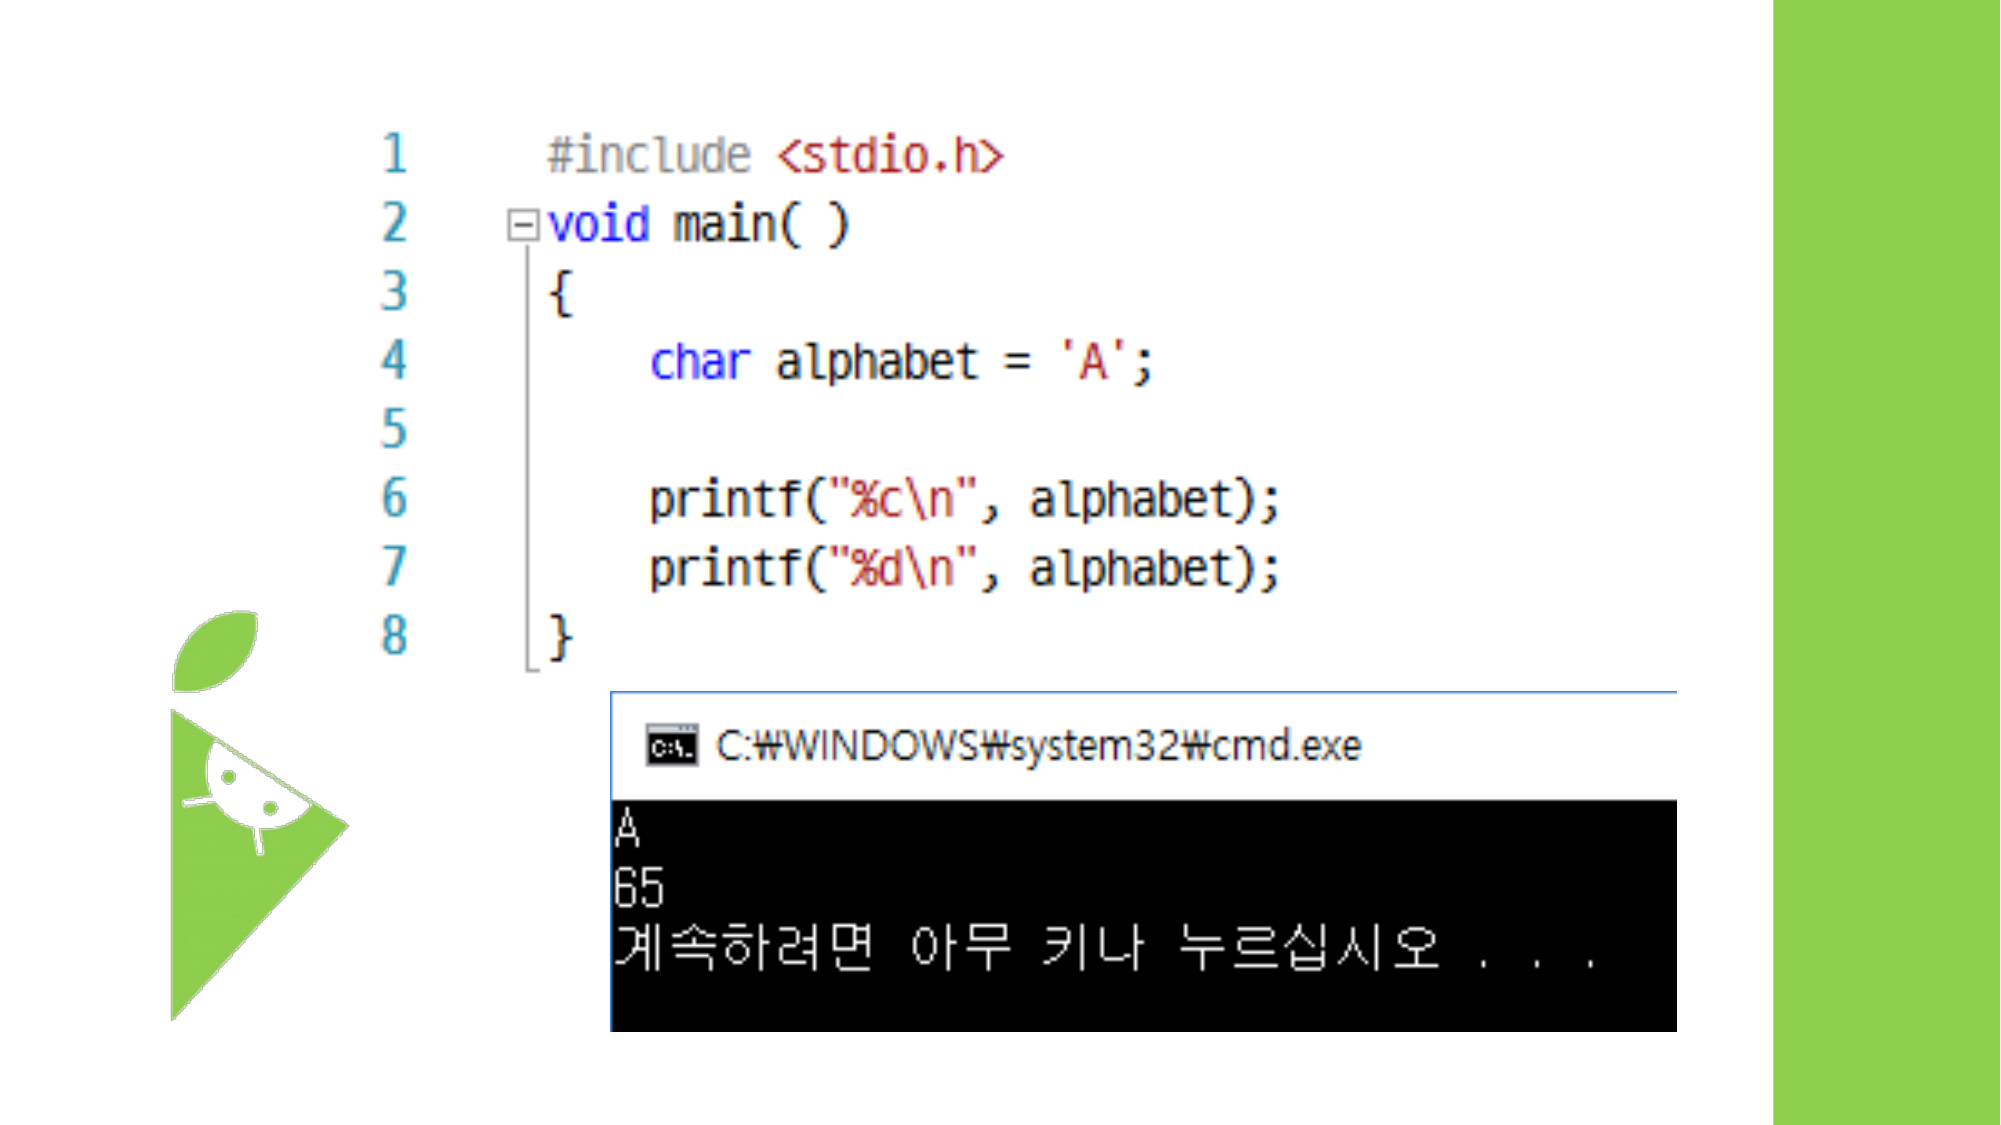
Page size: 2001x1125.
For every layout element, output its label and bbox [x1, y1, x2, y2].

text_box [1772, 0, 2000, 1125]
picture [610, 691, 1677, 1033]
picture [162, 122, 1317, 1032]
